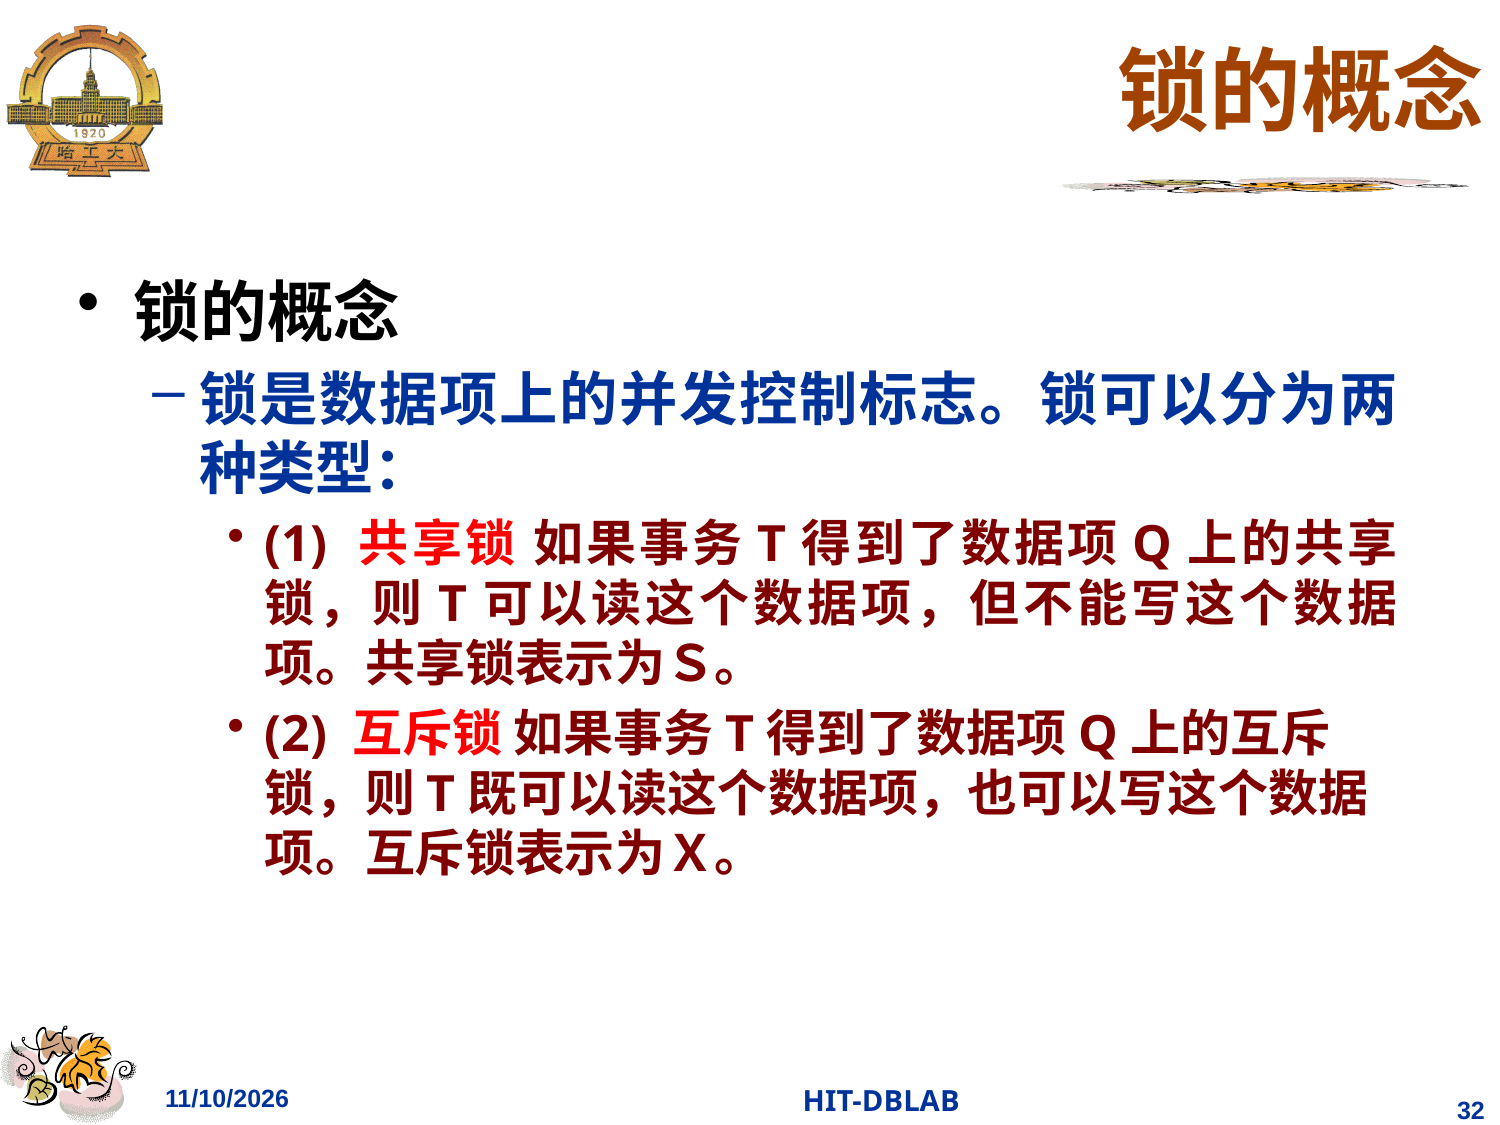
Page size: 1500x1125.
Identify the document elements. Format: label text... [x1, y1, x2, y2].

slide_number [149, 1074, 413, 1125]
footer HIT-DBLAB [524, 1074, 1238, 1125]
title 锁的概念 [162, 0, 1500, 176]
slide_number 32 [1437, 1087, 1500, 1125]
list 锁的概念 锁是数据项上的并发控制标志。锁可以分为两种类型： (1) 共享锁 如果事务T得到了数据项Q上的共享锁，则T可以读这个数据项，但不能写这个数据项。共享锁表示为Ｓ。 (2) 互斥锁 如果事务T得到了数据项Q上的互斥锁，则T既可以读这个数据项，也可以写这个数据项。互斥锁表示为Ｘ。 [62, 262, 1413, 1006]
picture [0, 24, 175, 182]
